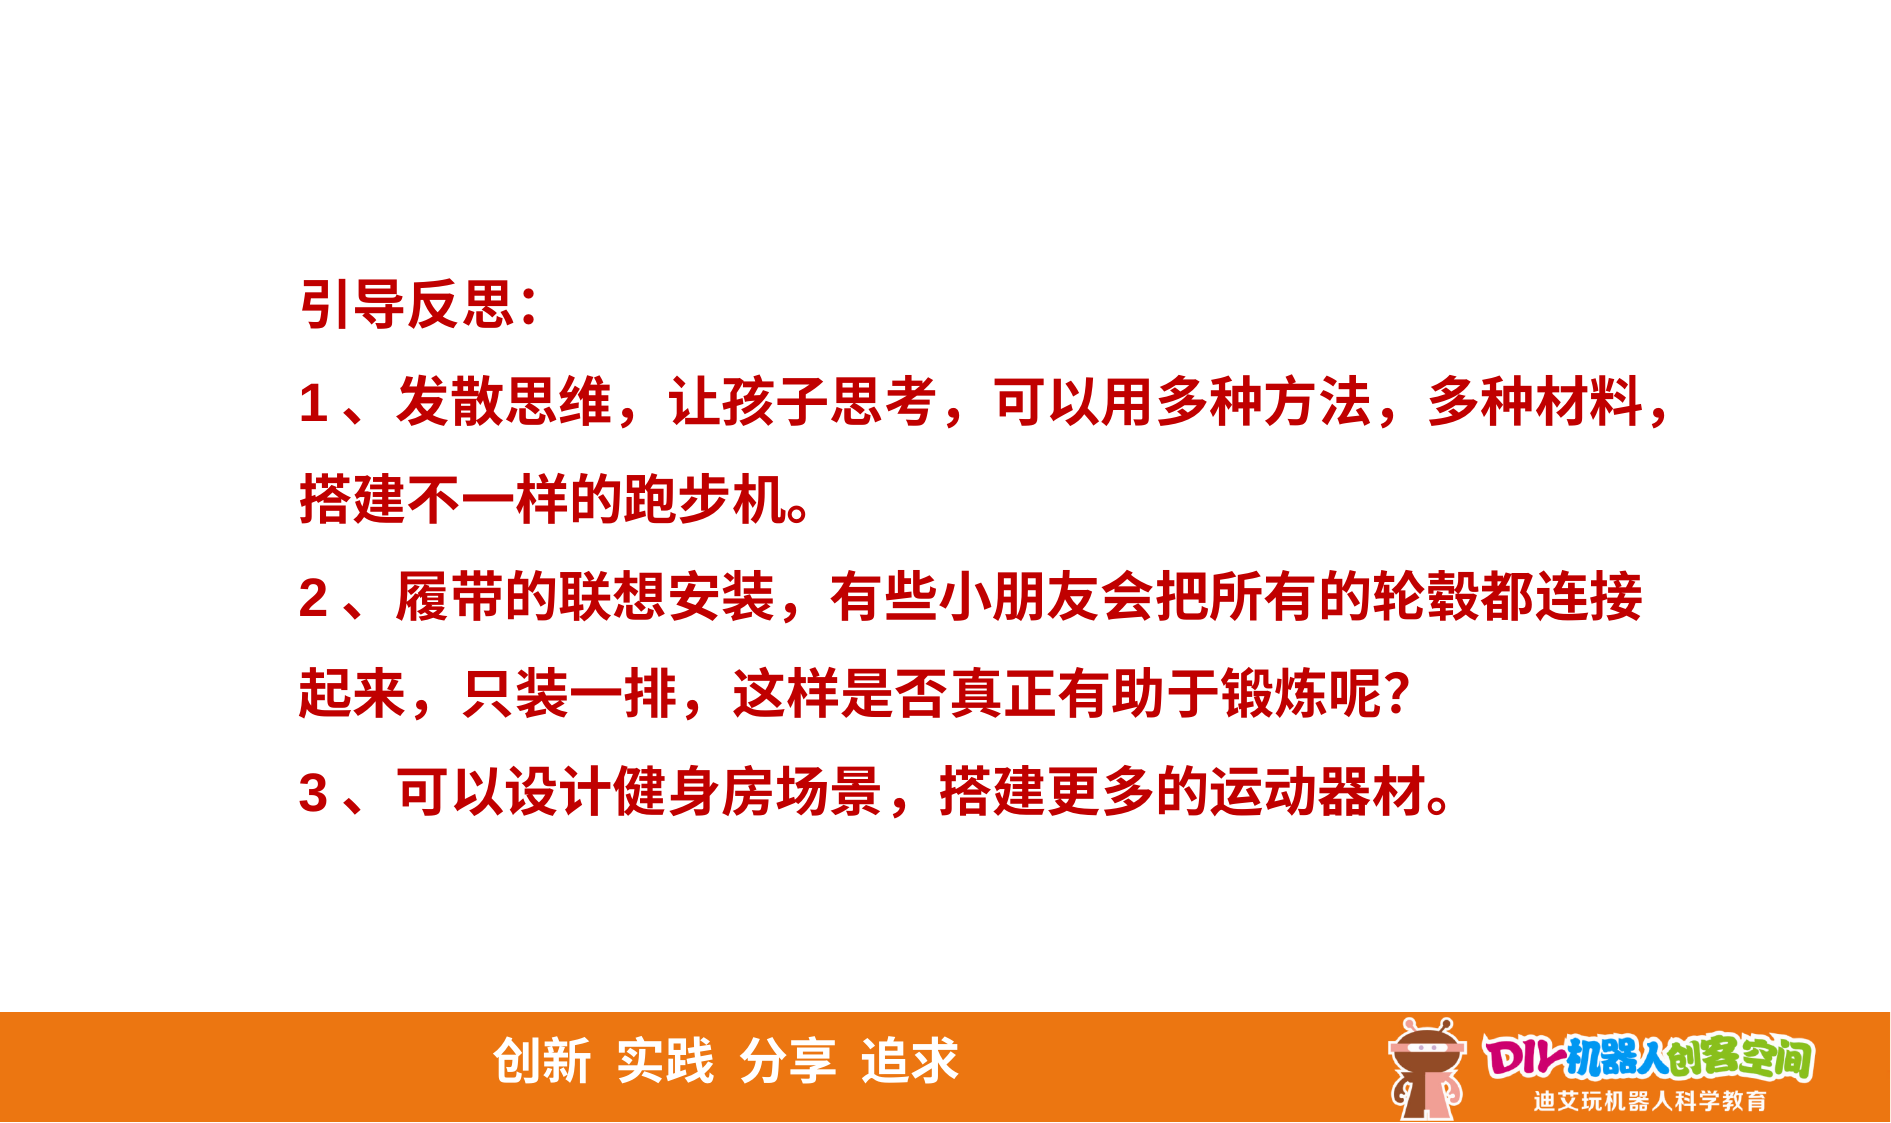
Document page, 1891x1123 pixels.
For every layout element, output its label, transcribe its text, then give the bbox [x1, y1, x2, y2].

text_box 引导反思： 1、发散思维，让孩子思考，可以用多种方法，多种材料，搭建不一样的跑步机。 2、履带的联想安装，有些小朋友会把所有的轮毂都连接起来，只装一排，这样是否真正有助于锻炼呢？ 3、可以设计健身房场景，搭建更多的运动器材。 [283, 230, 1666, 830]
picture [0, 1012, 1891, 1122]
